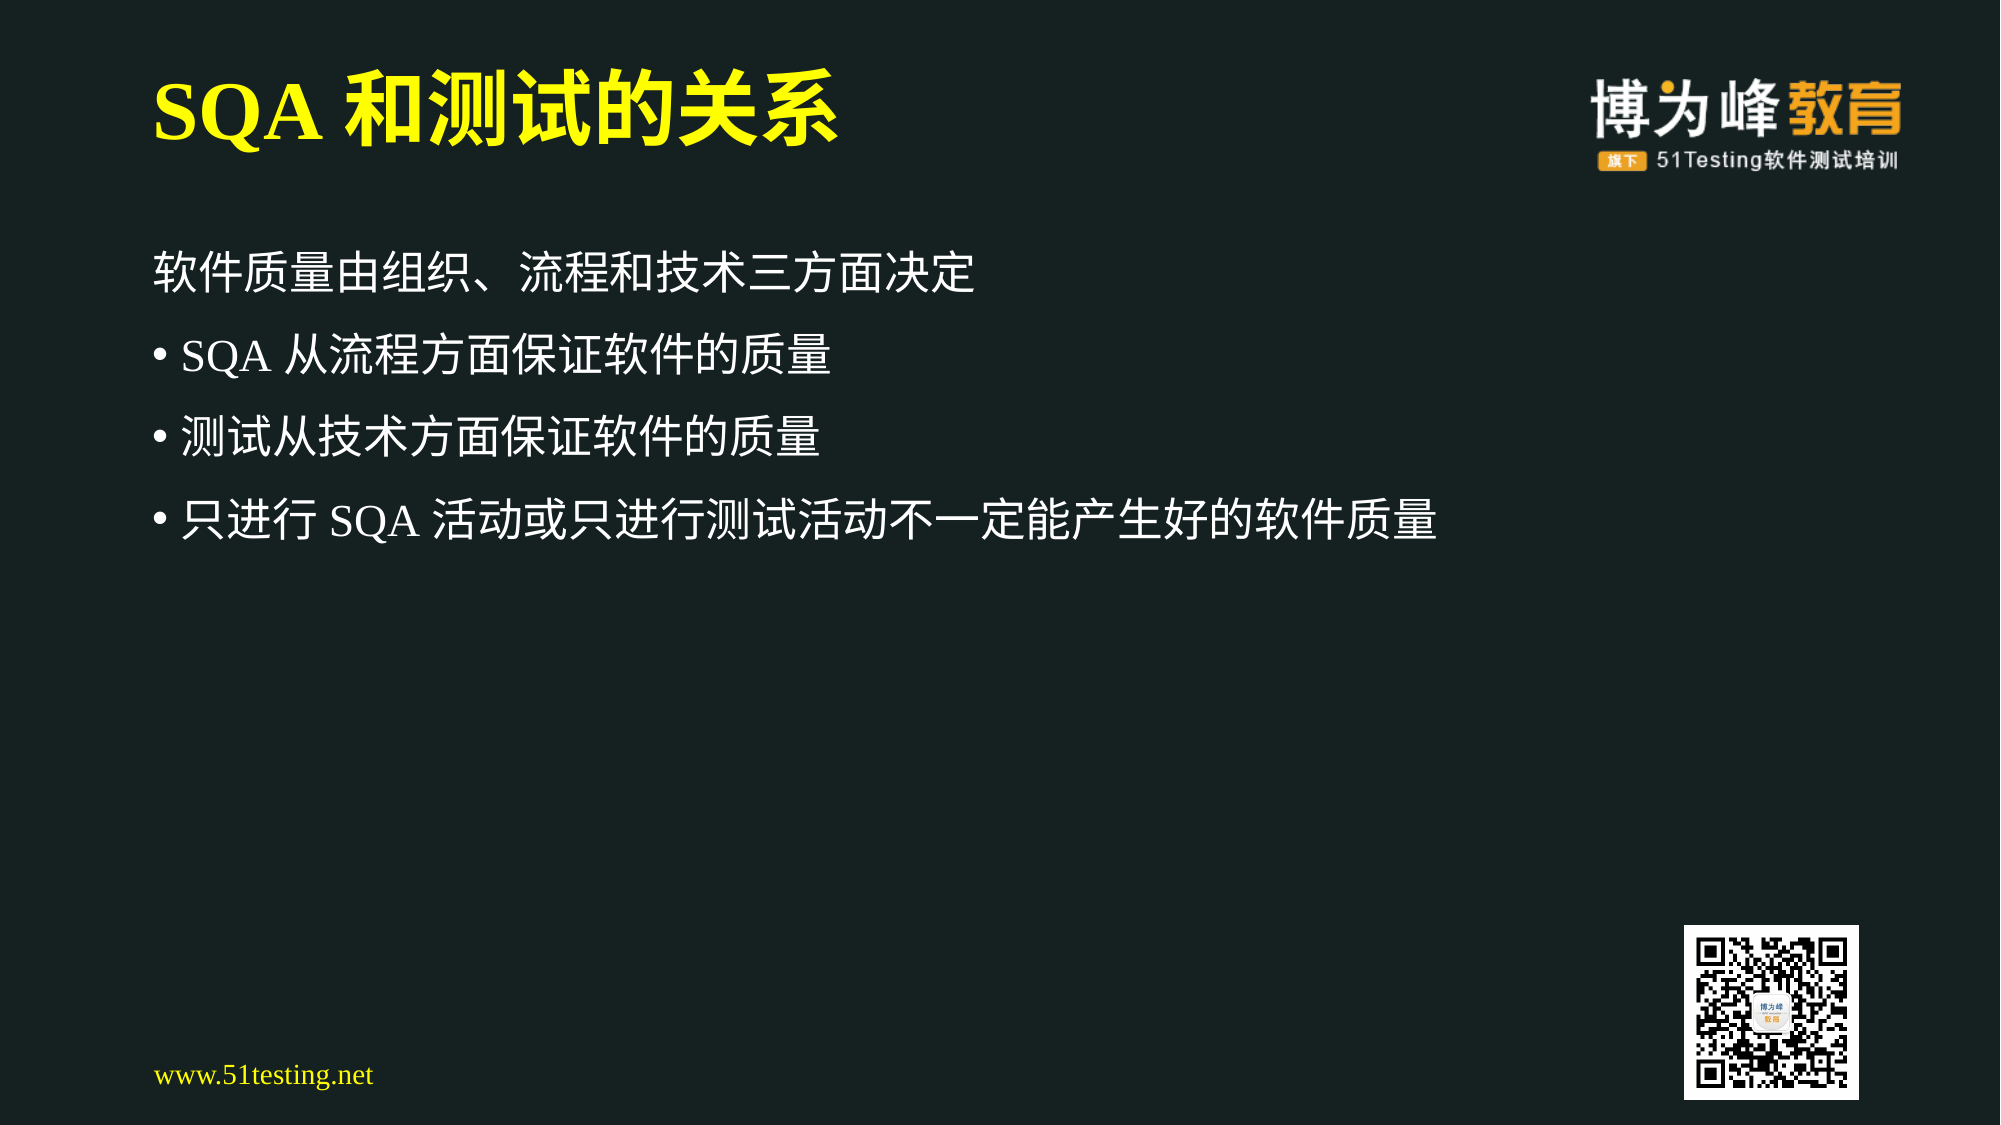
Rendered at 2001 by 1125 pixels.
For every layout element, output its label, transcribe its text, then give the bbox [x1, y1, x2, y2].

picture [1590, 78, 1906, 175]
list 软件质量由组织、流程和技术三方面决定 SQA从流程方面保证软件的质量 测试从技术方面保证软件的质量 只进行SQA活动或只进行测试活动不一定能产生好的软件质量 [137, 208, 1532, 1014]
title SQA和测试的关系 [137, 59, 1532, 185]
picture [1684, 925, 1859, 1100]
